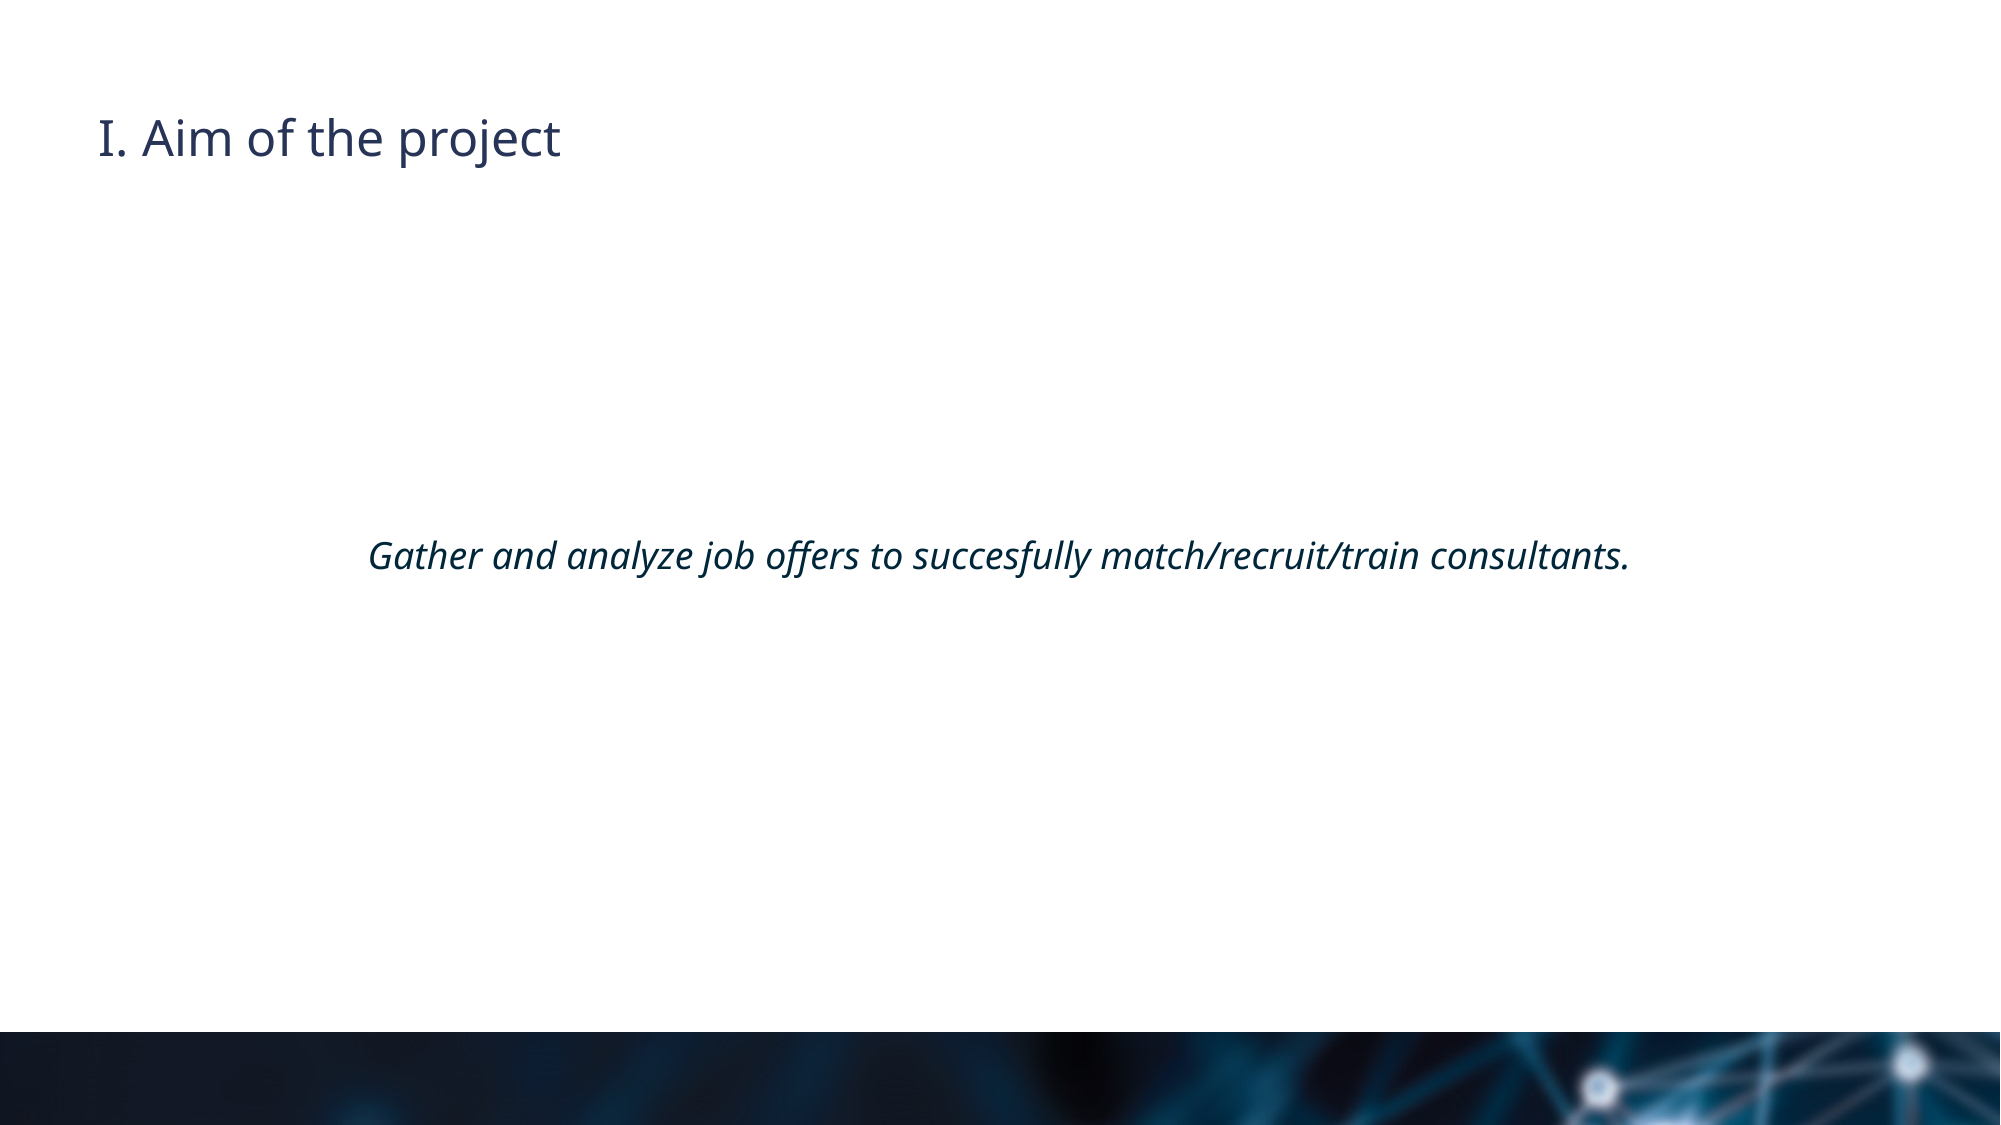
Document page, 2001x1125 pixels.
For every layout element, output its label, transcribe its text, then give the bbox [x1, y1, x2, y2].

picture [0, 1032, 2000, 1125]
title I. Aim of the project [83, 30, 1914, 174]
list Gather and analyze job offers to succesfully match/recruit/train consultants. [268, 518, 1732, 718]
